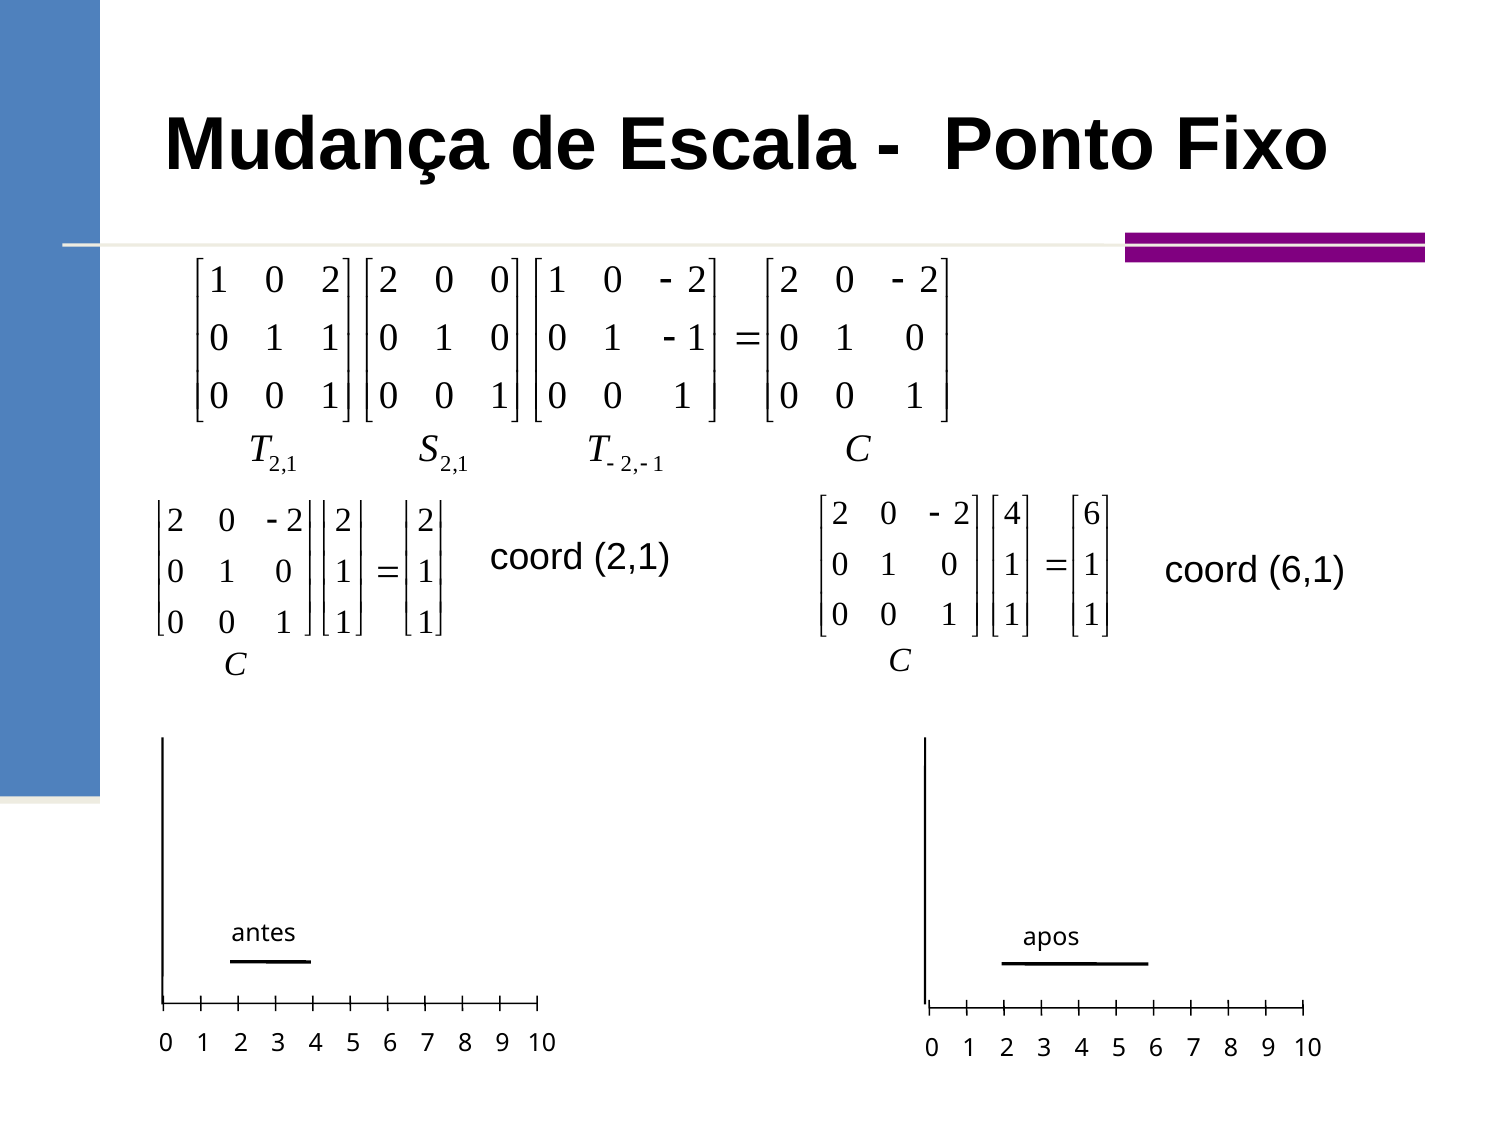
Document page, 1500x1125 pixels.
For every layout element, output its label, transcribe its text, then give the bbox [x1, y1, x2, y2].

text_box 7 [420, 1026, 435, 1057]
text_box 4 [308, 1026, 323, 1057]
text_box 9 [495, 1026, 510, 1057]
text_box 3 [271, 1026, 286, 1057]
text_box 0 [158, 1026, 173, 1057]
text_box 1 [962, 1031, 977, 1062]
text_box 6 [383, 1026, 398, 1057]
text_box 6 [1149, 1031, 1163, 1062]
text_box 8 [1224, 1031, 1238, 1062]
picture [149, 499, 455, 682]
text_box 7 [1186, 1031, 1201, 1062]
text_box coord (2,1) [474, 525, 713, 585]
text_box coord (6,1) [1149, 537, 1425, 598]
picture [187, 249, 963, 484]
text_box antes [231, 916, 293, 947]
text_box 3 [1037, 1031, 1052, 1062]
text_box Mudança de Escala - Ponto Fixo [150, 45, 1425, 233]
text_box 10 [527, 1026, 556, 1057]
text_box 9 [1261, 1031, 1276, 1062]
text_box 2 [999, 1031, 1014, 1062]
text_box 0 [924, 1031, 939, 1062]
picture [812, 487, 1122, 680]
text_box 5 [1111, 1031, 1126, 1062]
text_box 5 [345, 1026, 360, 1057]
text_box 2 [234, 1026, 248, 1057]
text_box 1 [196, 1026, 211, 1057]
text_box 10 [1293, 1031, 1322, 1062]
text_box apos [1022, 920, 1078, 951]
text_box 8 [458, 1026, 473, 1057]
text_box 4 [1074, 1031, 1089, 1062]
